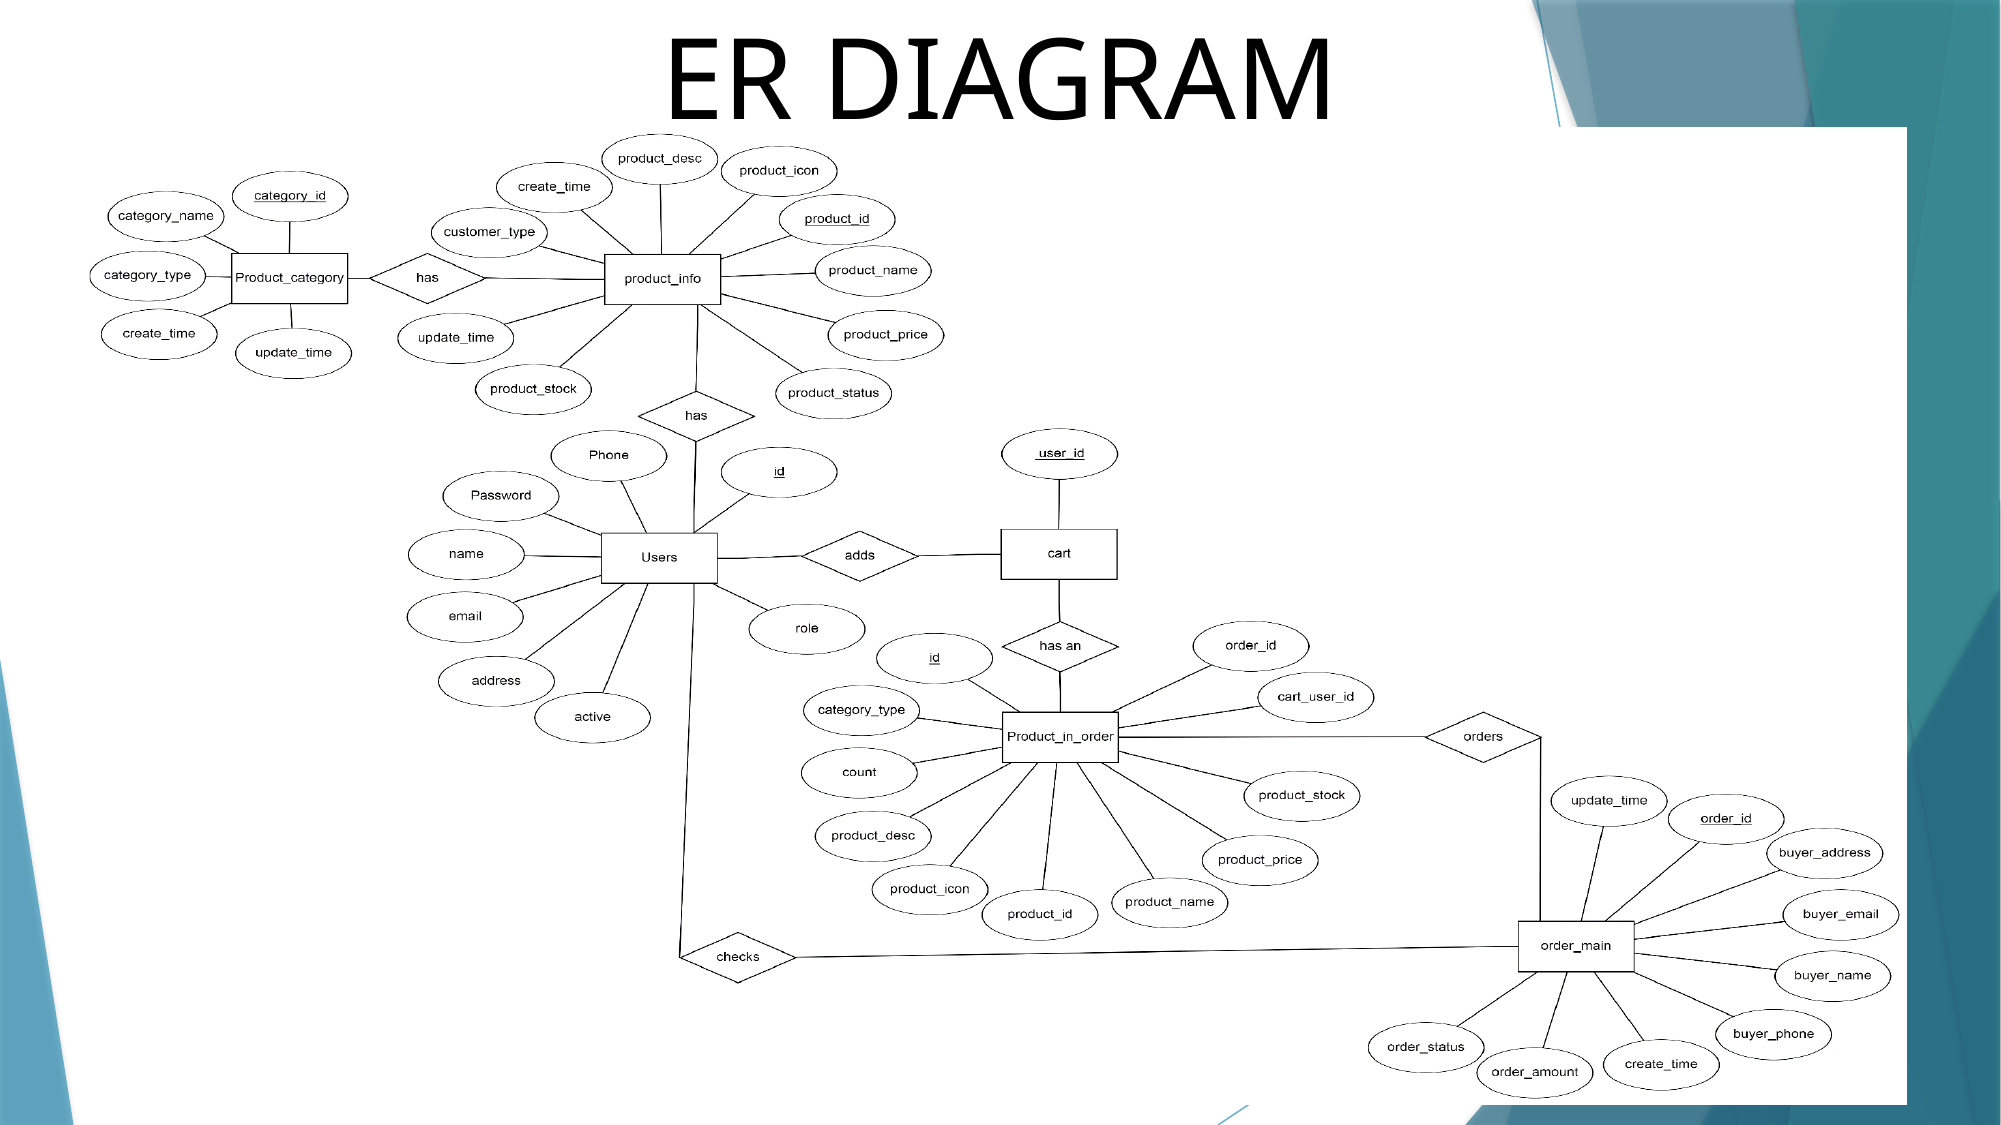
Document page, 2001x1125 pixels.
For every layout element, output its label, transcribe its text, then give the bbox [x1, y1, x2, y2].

text_box ER DIAGRAM [0, 0, 2000, 150]
picture [82, 126, 1907, 1106]
